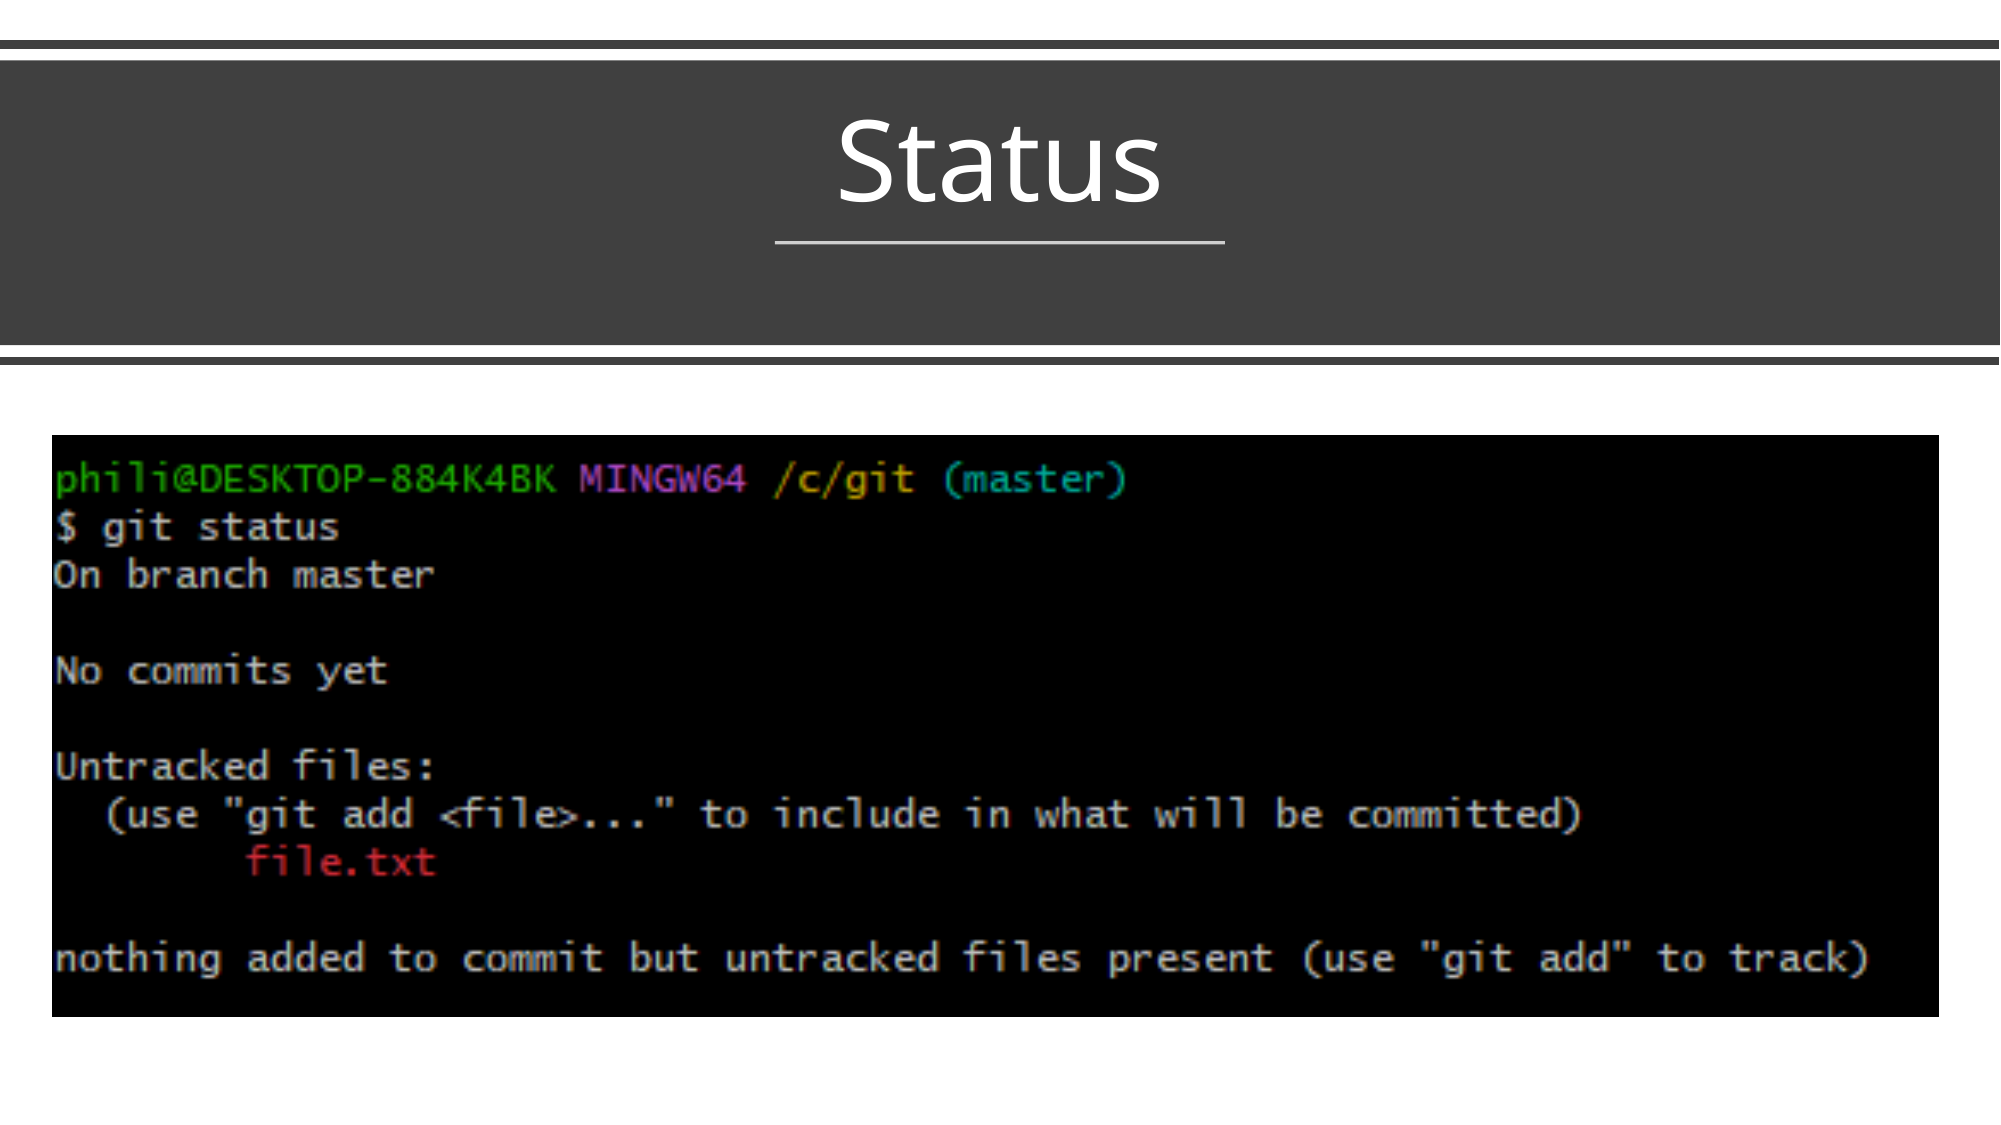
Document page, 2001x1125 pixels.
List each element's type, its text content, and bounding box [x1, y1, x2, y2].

title Status [86, 80, 1914, 233]
picture [52, 435, 1939, 1017]
text_box [0, 59, 2000, 346]
